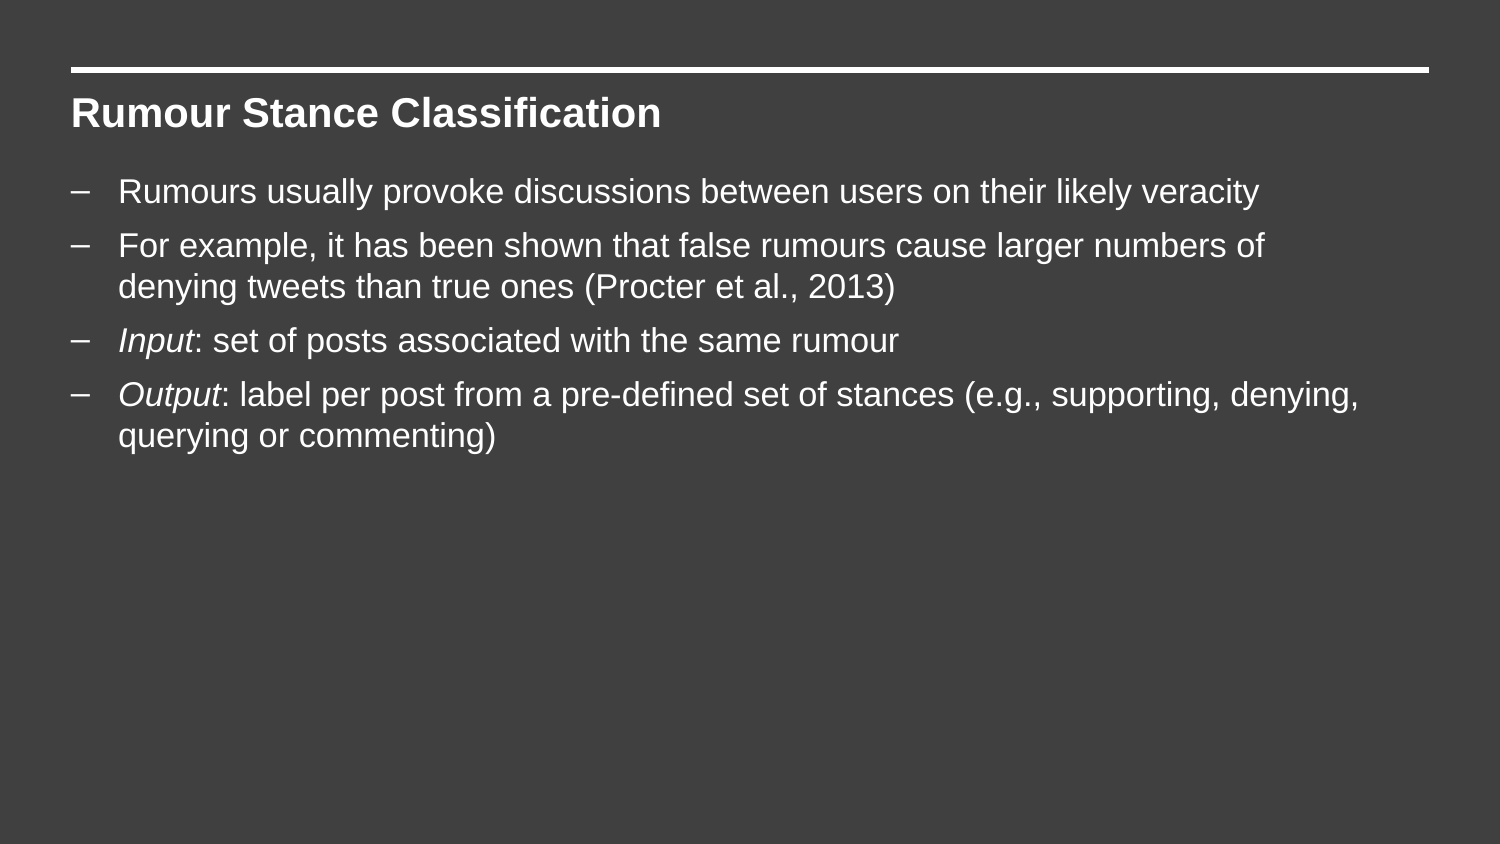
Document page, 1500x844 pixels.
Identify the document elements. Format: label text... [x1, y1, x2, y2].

text_box Rumour Stance Classification [70, 53, 1430, 169]
list Rumours usually provoke discussions between users on their likely veracity For example, it has been shown that false rumours cause larger numbers of denying tweets than true ones (Procter et al., 2013) Input: set of posts associated with the same rumour Output: label per post from a pre-defined set of stances (e.g., supporting, denying, querying or commenting) [70, 169, 1392, 704]
